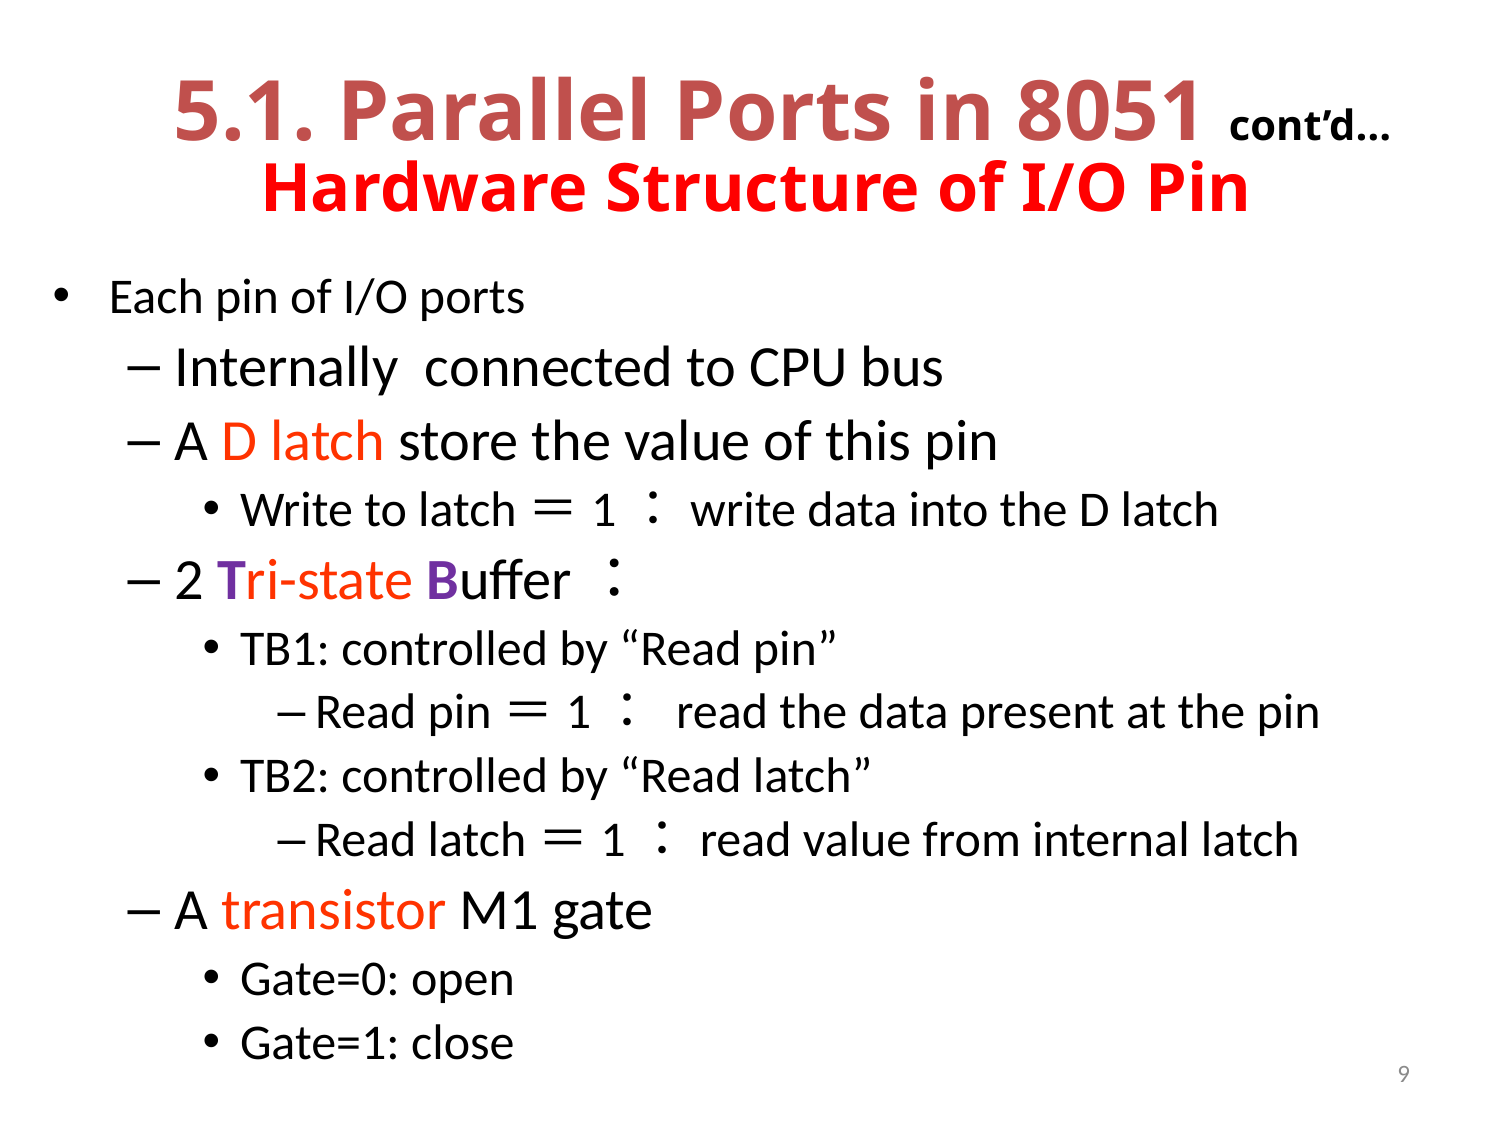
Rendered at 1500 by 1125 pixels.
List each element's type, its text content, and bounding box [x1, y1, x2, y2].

title Hardware Structure of I/O Pin [174, 165, 1338, 238]
text_box 5.1. Parallel Ports in 8051 cont’d… [158, 0, 1407, 165]
slide_number 9 [1074, 1042, 1425, 1103]
list Each pin of I/O ports Internally connected to CPU bus A D latch store the value of this pin Write to latch＝1：write data into the D latch 2 Tri-state Buffer： TB1: controlled by “Read pin” Read pin＝1： read the data present at the pin TB2: controlled by “Read latch” Read latch＝1：read value from internal latch A transistor M1 gate Gate=0: open Gate=1: close [37, 262, 1500, 1113]
